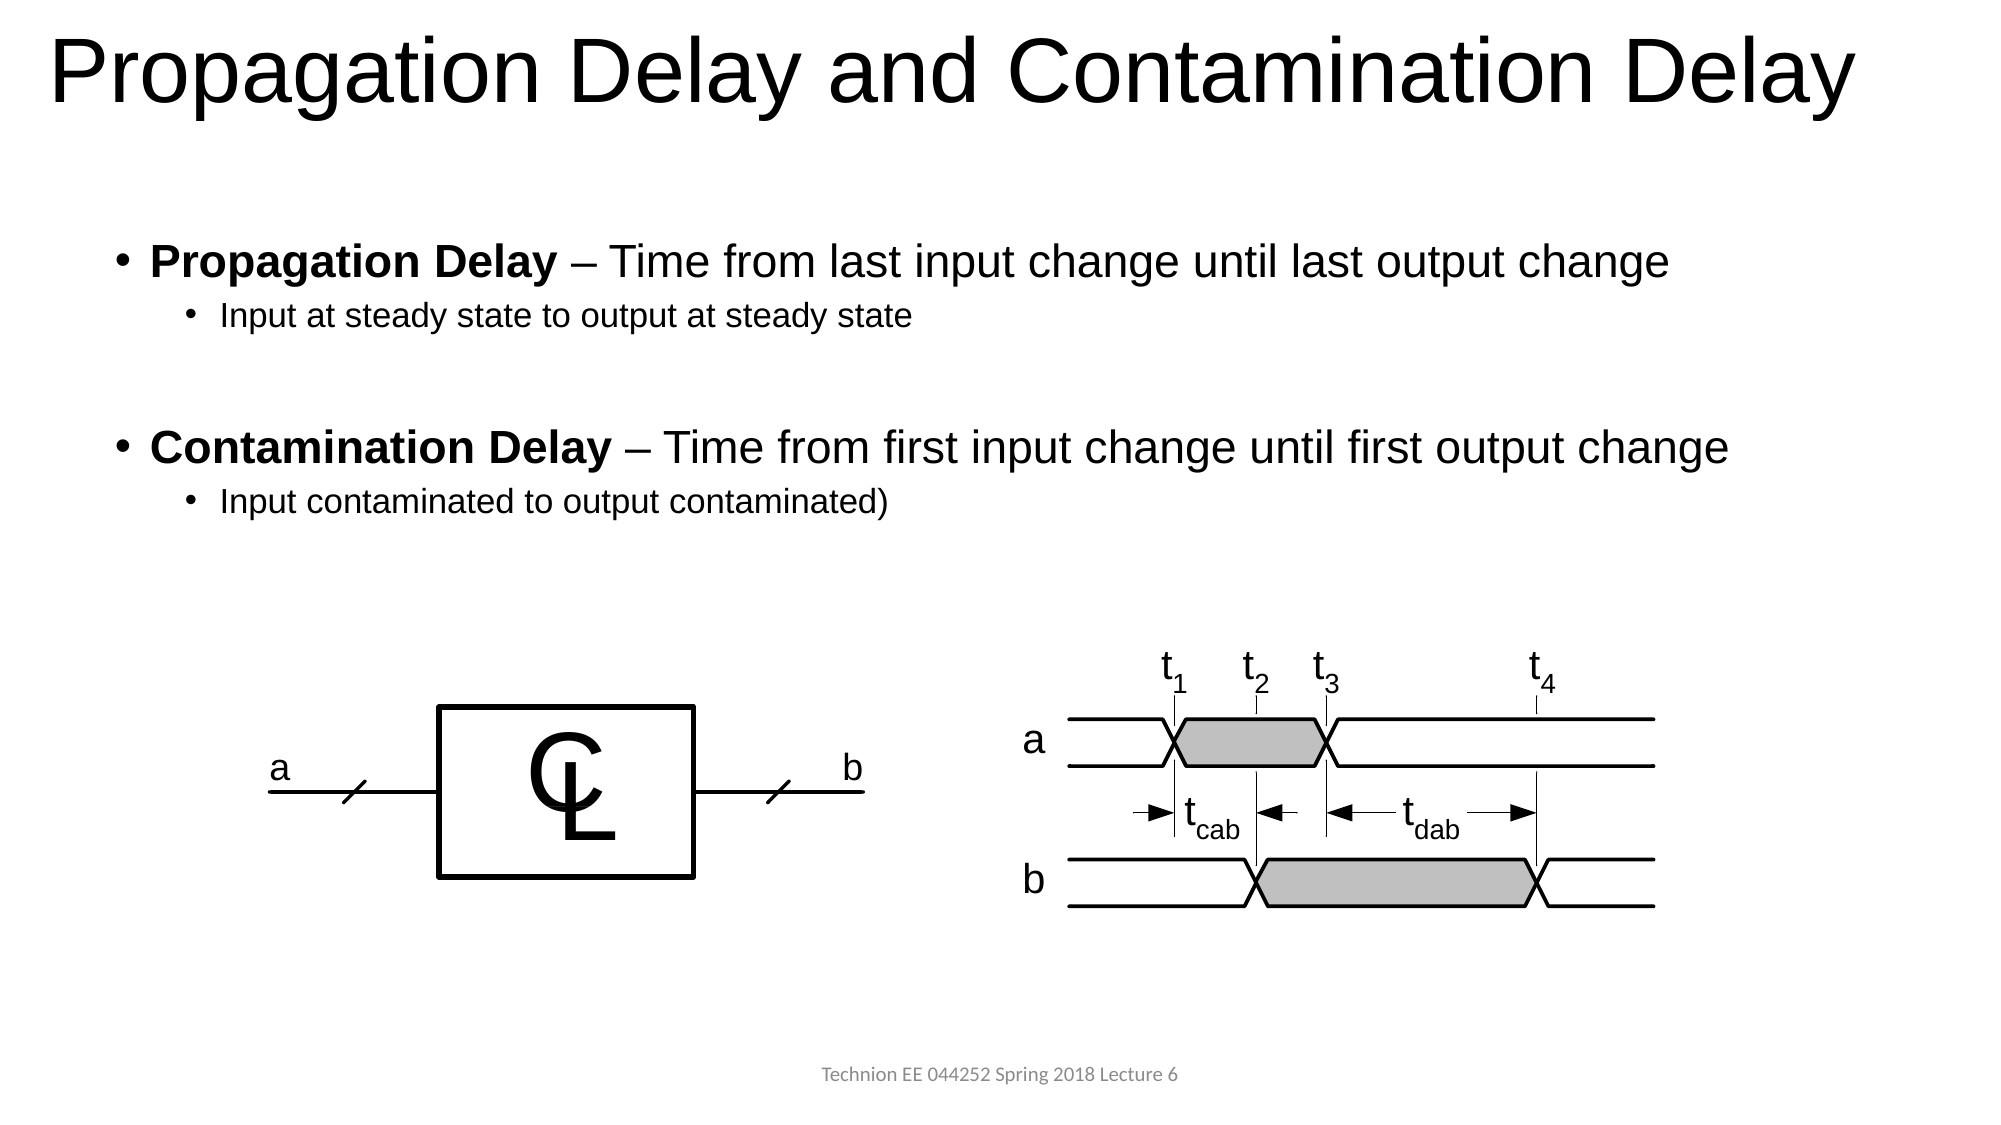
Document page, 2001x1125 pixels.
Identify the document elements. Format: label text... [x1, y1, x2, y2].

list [1016, 629, 1662, 915]
list Propagation Delay – Time from last input change until last output change Input at steady state to output at steady state Contamination Delay – Time from first input change until first output change Input contaminated to output contaminated) [99, 229, 1900, 530]
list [262, 687, 871, 885]
footer Technion EE 044252 Spring 2018 Lecture 6 [662, 1042, 1338, 1103]
title Propagation Delay and Contamination Delay [33, 0, 2000, 147]
